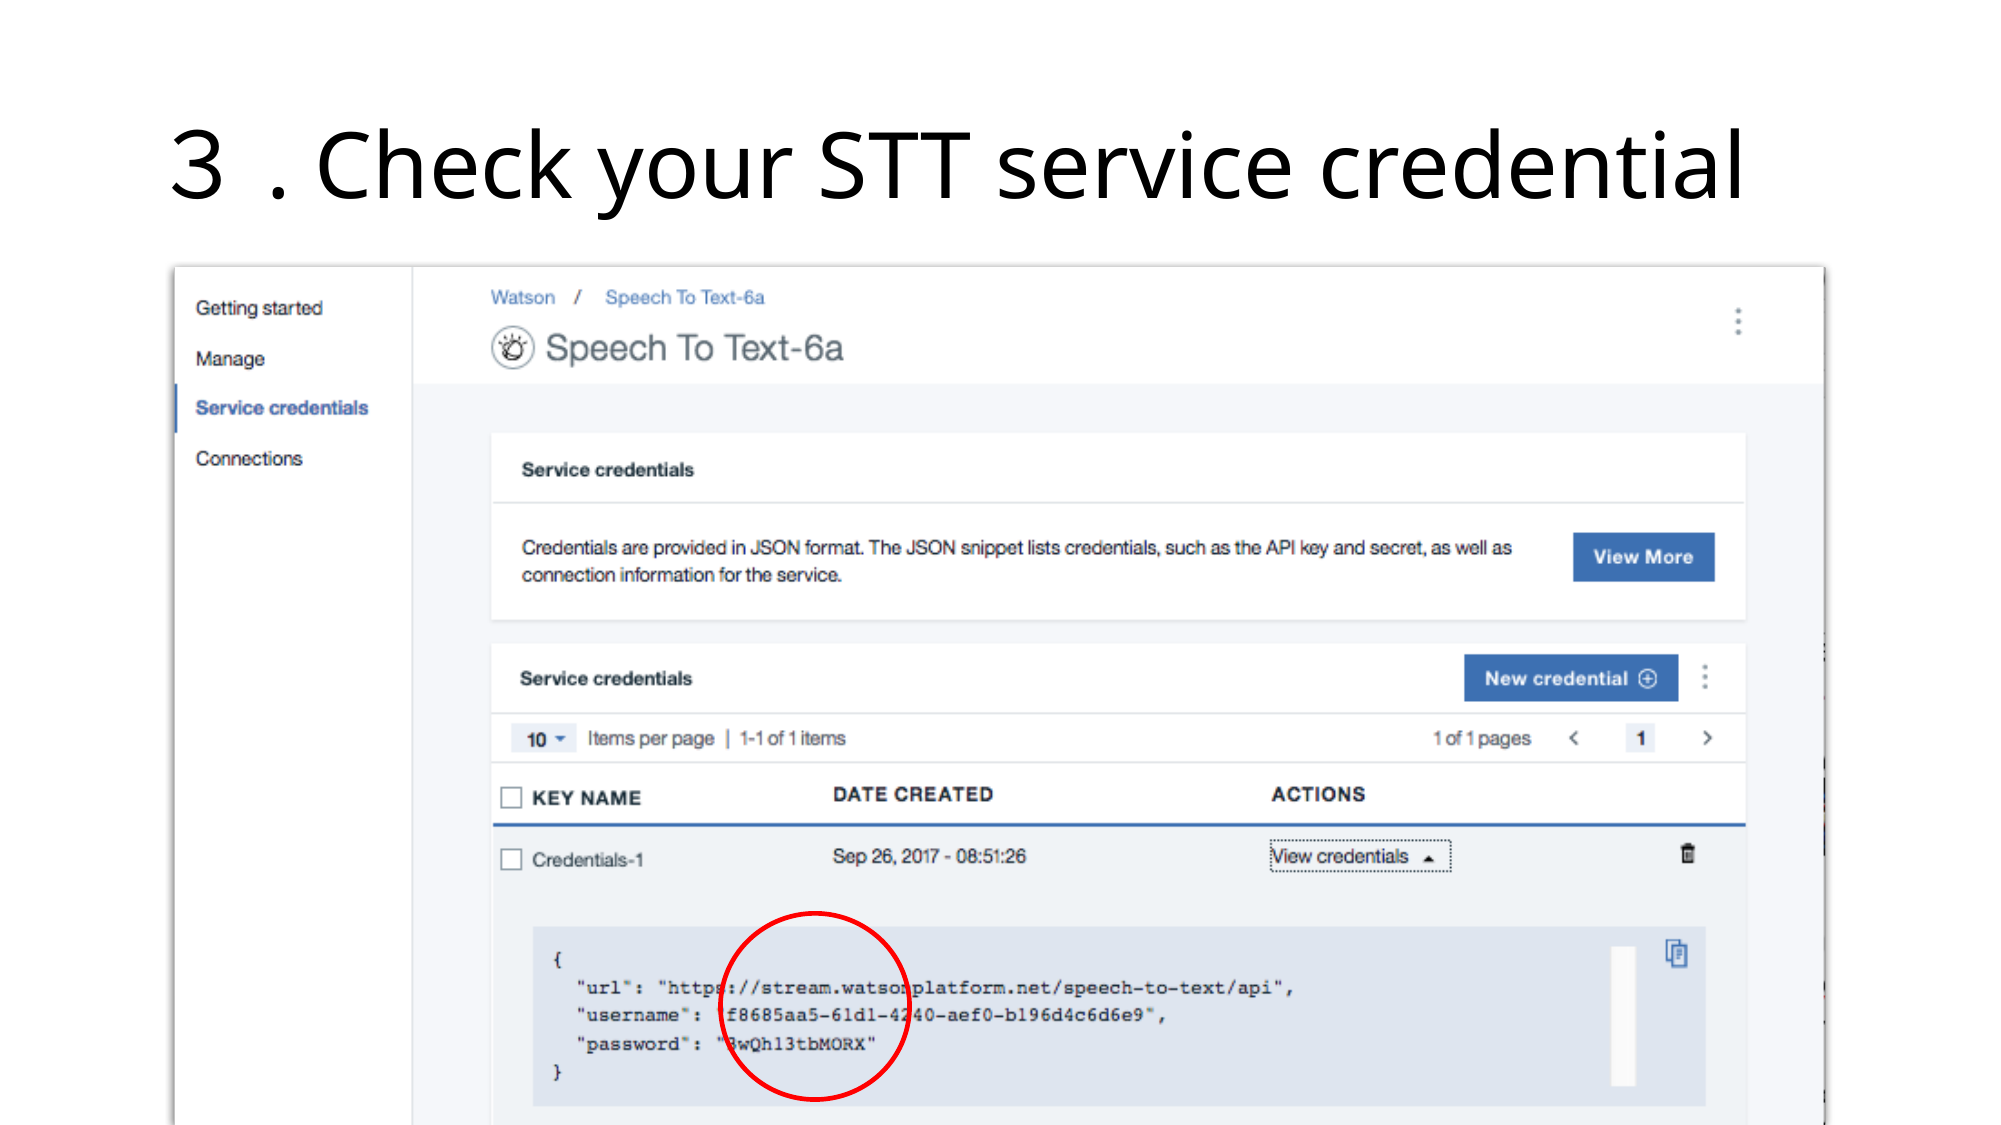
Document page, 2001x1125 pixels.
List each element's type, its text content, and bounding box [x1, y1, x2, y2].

picture [174, 267, 1826, 1125]
title ３. Check your STT service credential [137, 59, 1863, 278]
